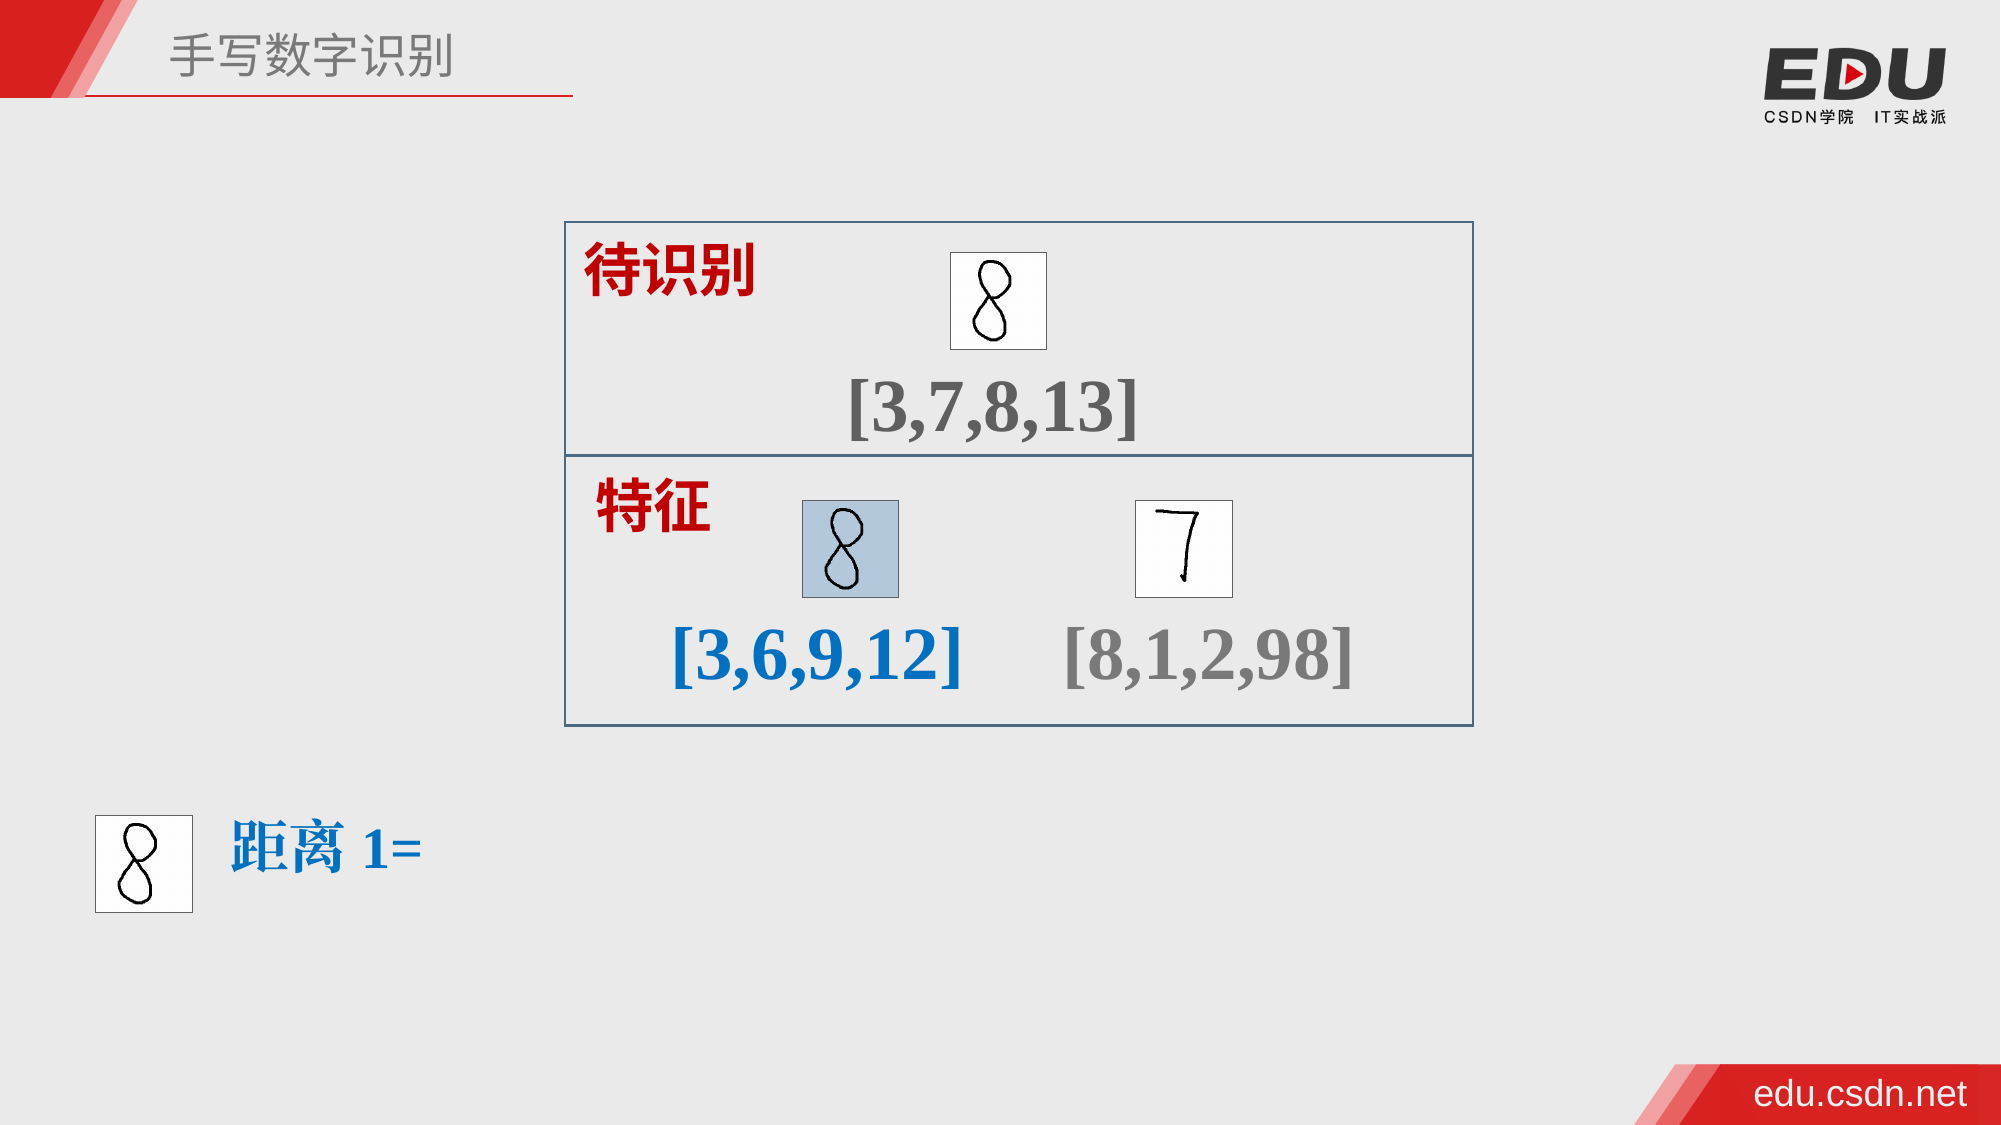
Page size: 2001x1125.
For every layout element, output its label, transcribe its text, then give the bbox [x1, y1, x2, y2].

text_box 待识别 [528, 220, 803, 315]
picture [1135, 500, 1233, 598]
list 手写数字识别 [160, 6, 481, 93]
picture [949, 252, 1048, 350]
text_box 特征 [531, 456, 776, 552]
picture [801, 500, 900, 598]
text_box [564, 455, 1474, 726]
picture [95, 815, 194, 913]
picture [1761, 42, 1948, 128]
text_box [564, 222, 1474, 455]
